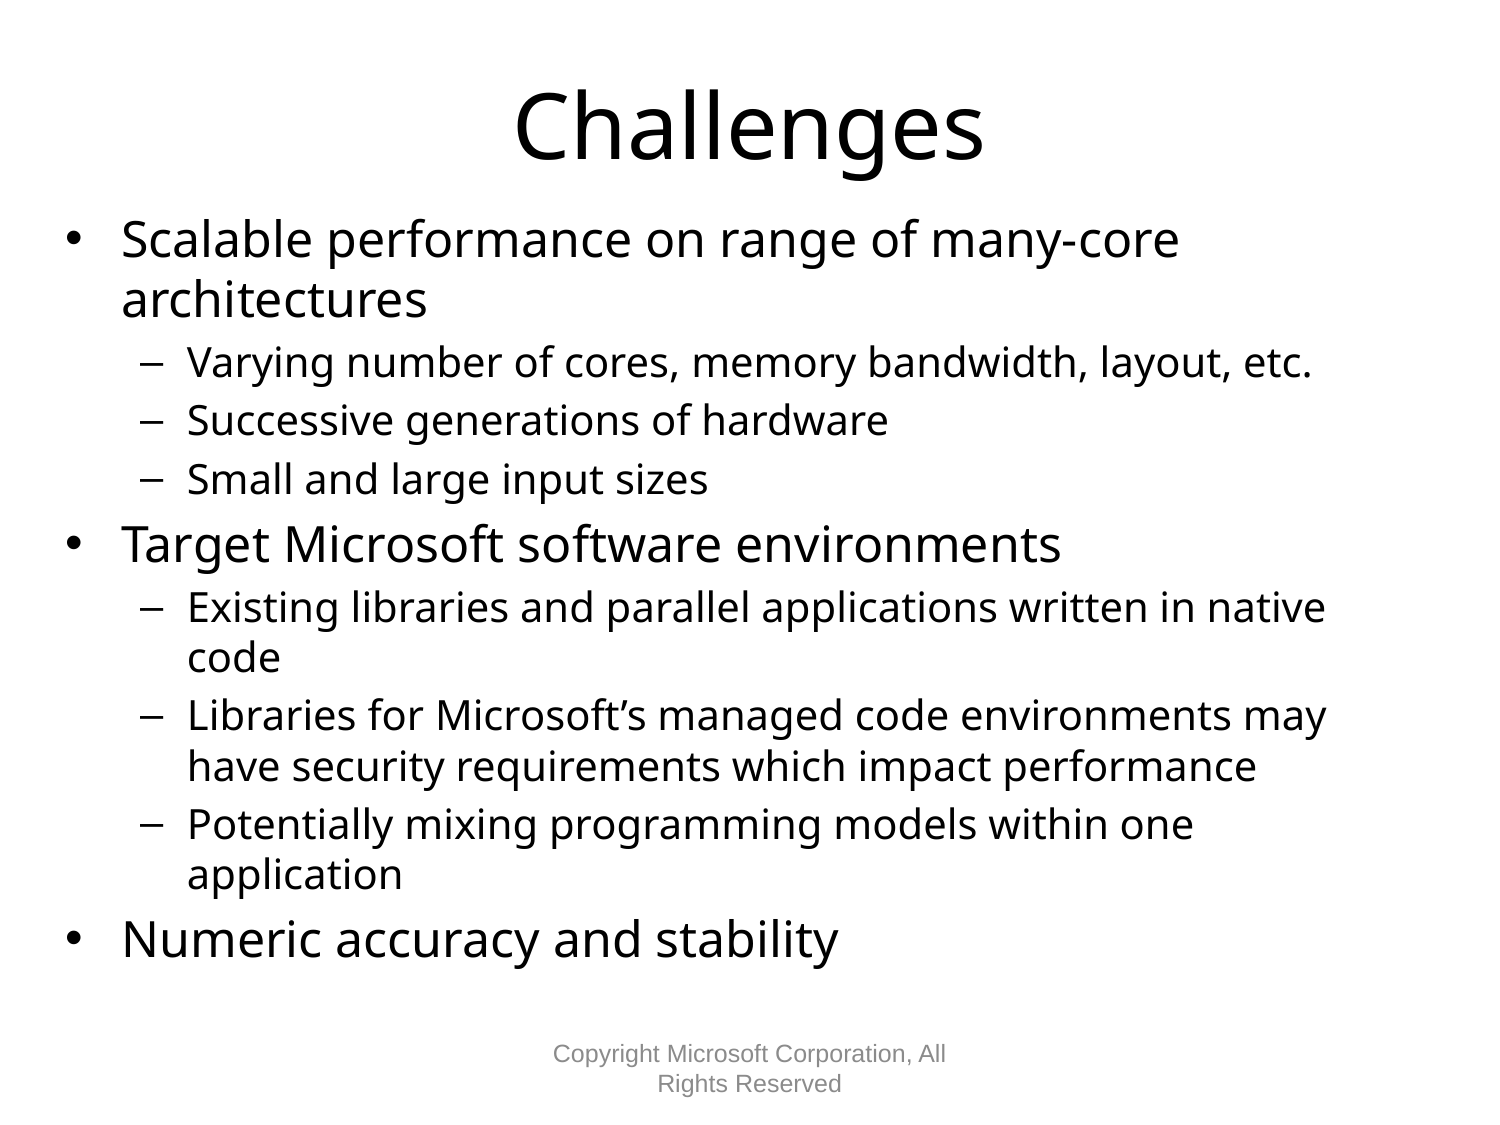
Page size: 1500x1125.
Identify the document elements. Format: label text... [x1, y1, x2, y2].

list Scalable performance on range of many-core architectures Varying number of cores, memory bandwidth, layout, etc. Successive generations of hardware Small and large input sizes Target Microsoft software environments Existing libraries and parallel applications written in native code Libraries for Microsoft’s managed code environments may have security requirements which impact performance Potentially mixing programming models within one application Numeric accuracy and stability [49, 199, 1376, 1013]
title Challenges [74, 44, 1426, 201]
footer Copyright Microsoft Corporation, All Rights Reserved [512, 1037, 988, 1098]
